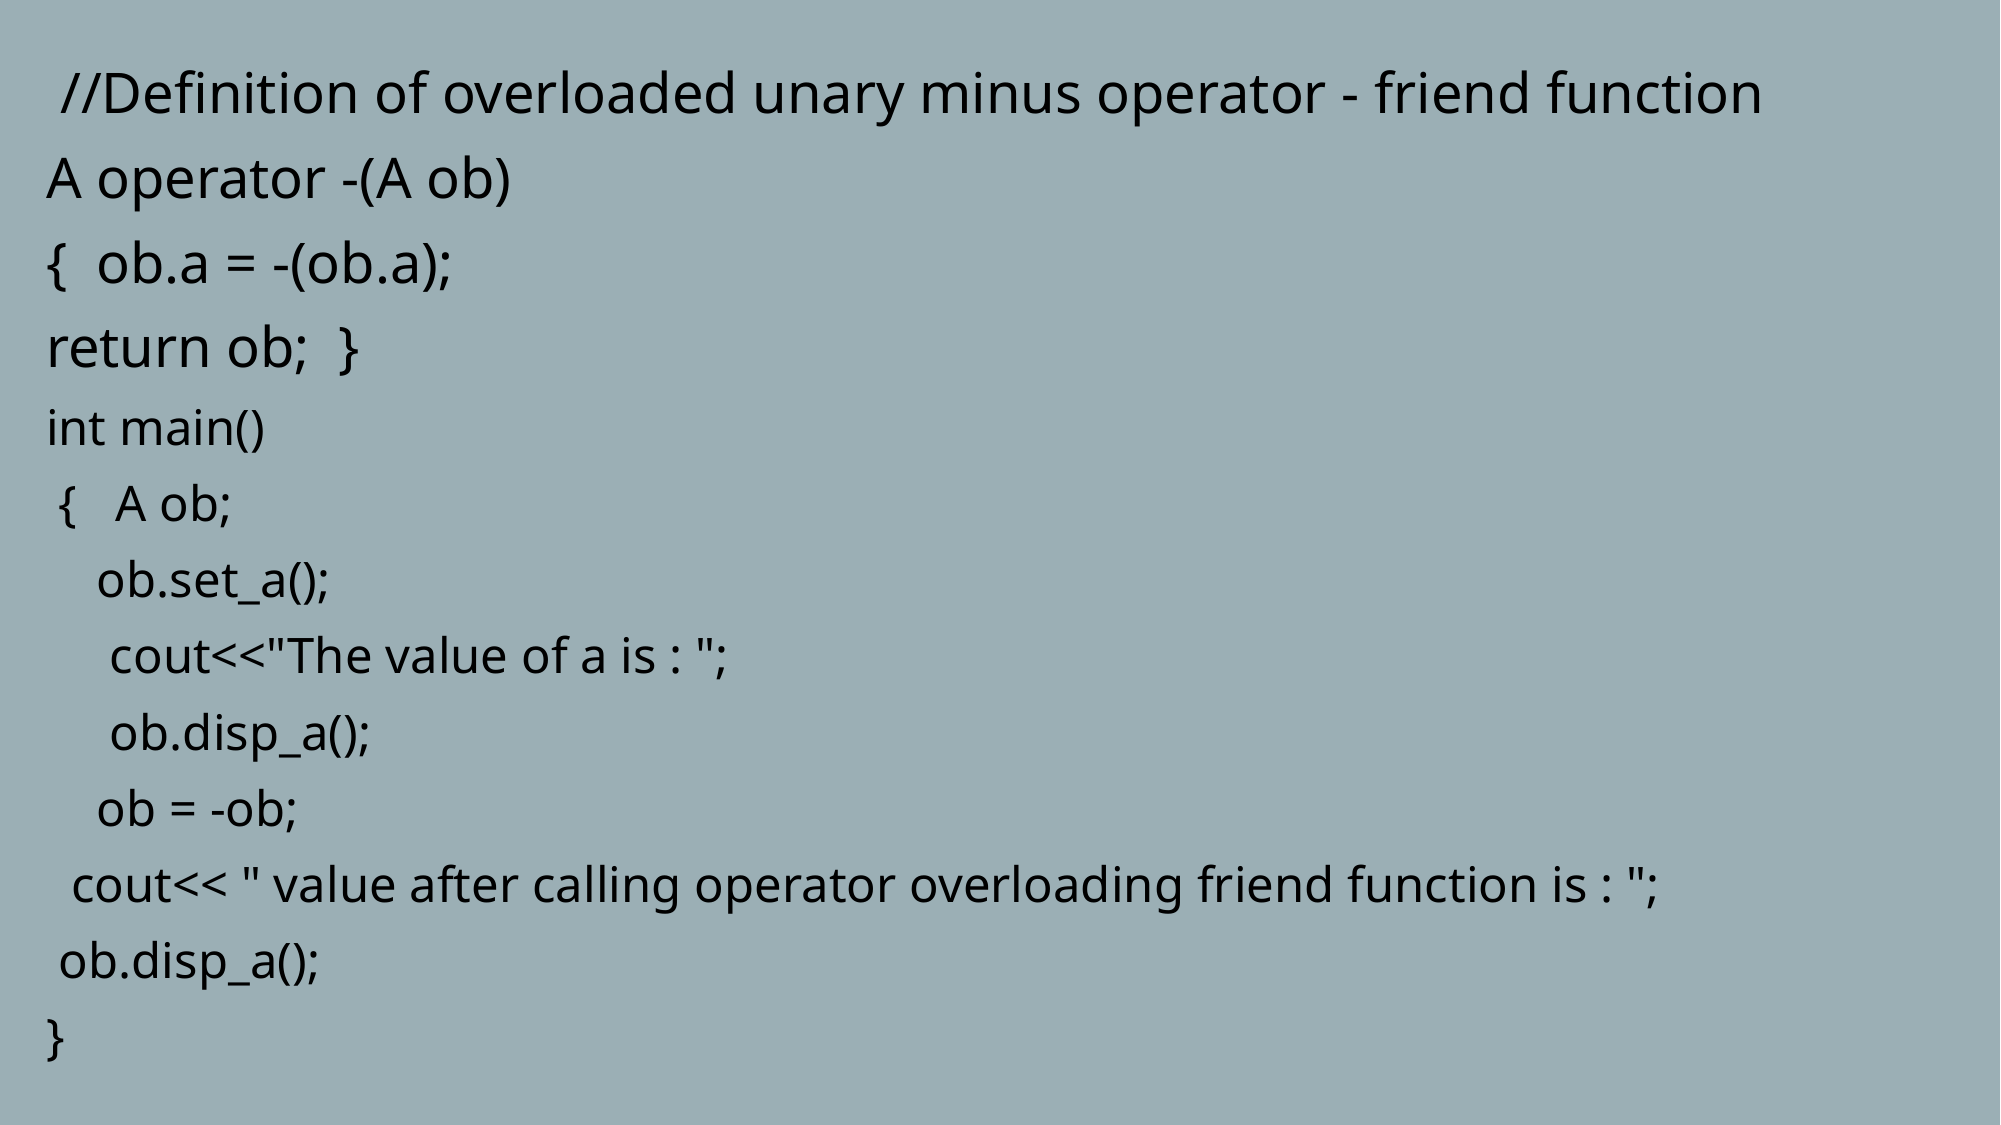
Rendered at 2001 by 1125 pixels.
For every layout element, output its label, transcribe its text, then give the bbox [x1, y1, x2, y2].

subtitle //Definition of overloaded unary minus operator - friend function A operator -(A ob) { ob.a = -(ob.a); return ob; } int main() { A ob; ob.set_a(); cout<<"The value of a is : "; ob.disp_a(); ob = -ob; cout<< " value after calling operator overloading friend function is : "; ob.disp_a(); } [30, 50, 1970, 1075]
